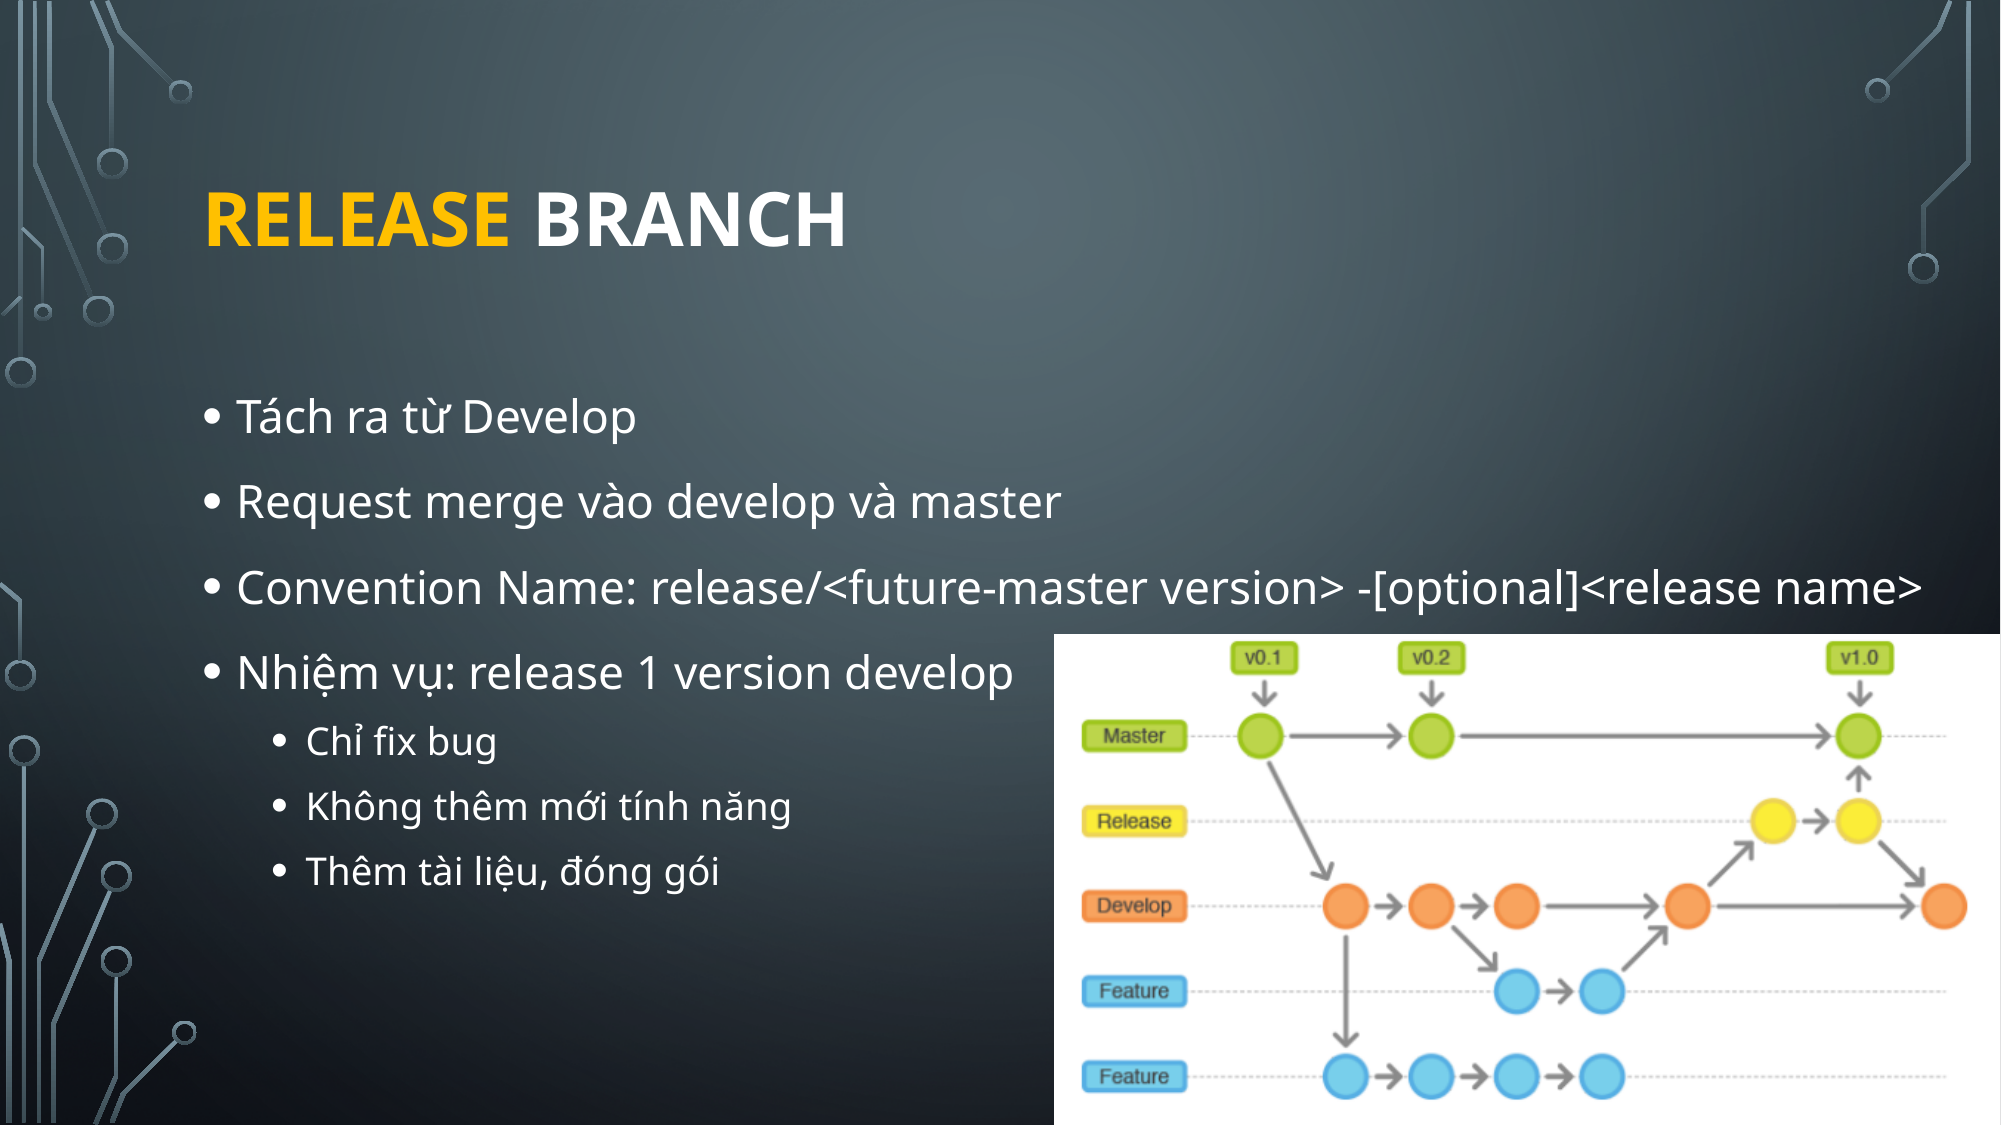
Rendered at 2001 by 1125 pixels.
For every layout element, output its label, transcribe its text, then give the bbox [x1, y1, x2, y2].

picture [1054, 634, 2000, 1125]
title RELEASE BRANCH [187, 101, 1813, 344]
list Tách ra từ Develop Request merge vào develop và master Convention Name: release/<future-master version> -[optional]<release name> Nhiệm vụ: release 1 version develop Chỉ fix bug Không thêm mới tính năng Thêm tài liệu, đóng gói [187, 369, 1940, 950]
